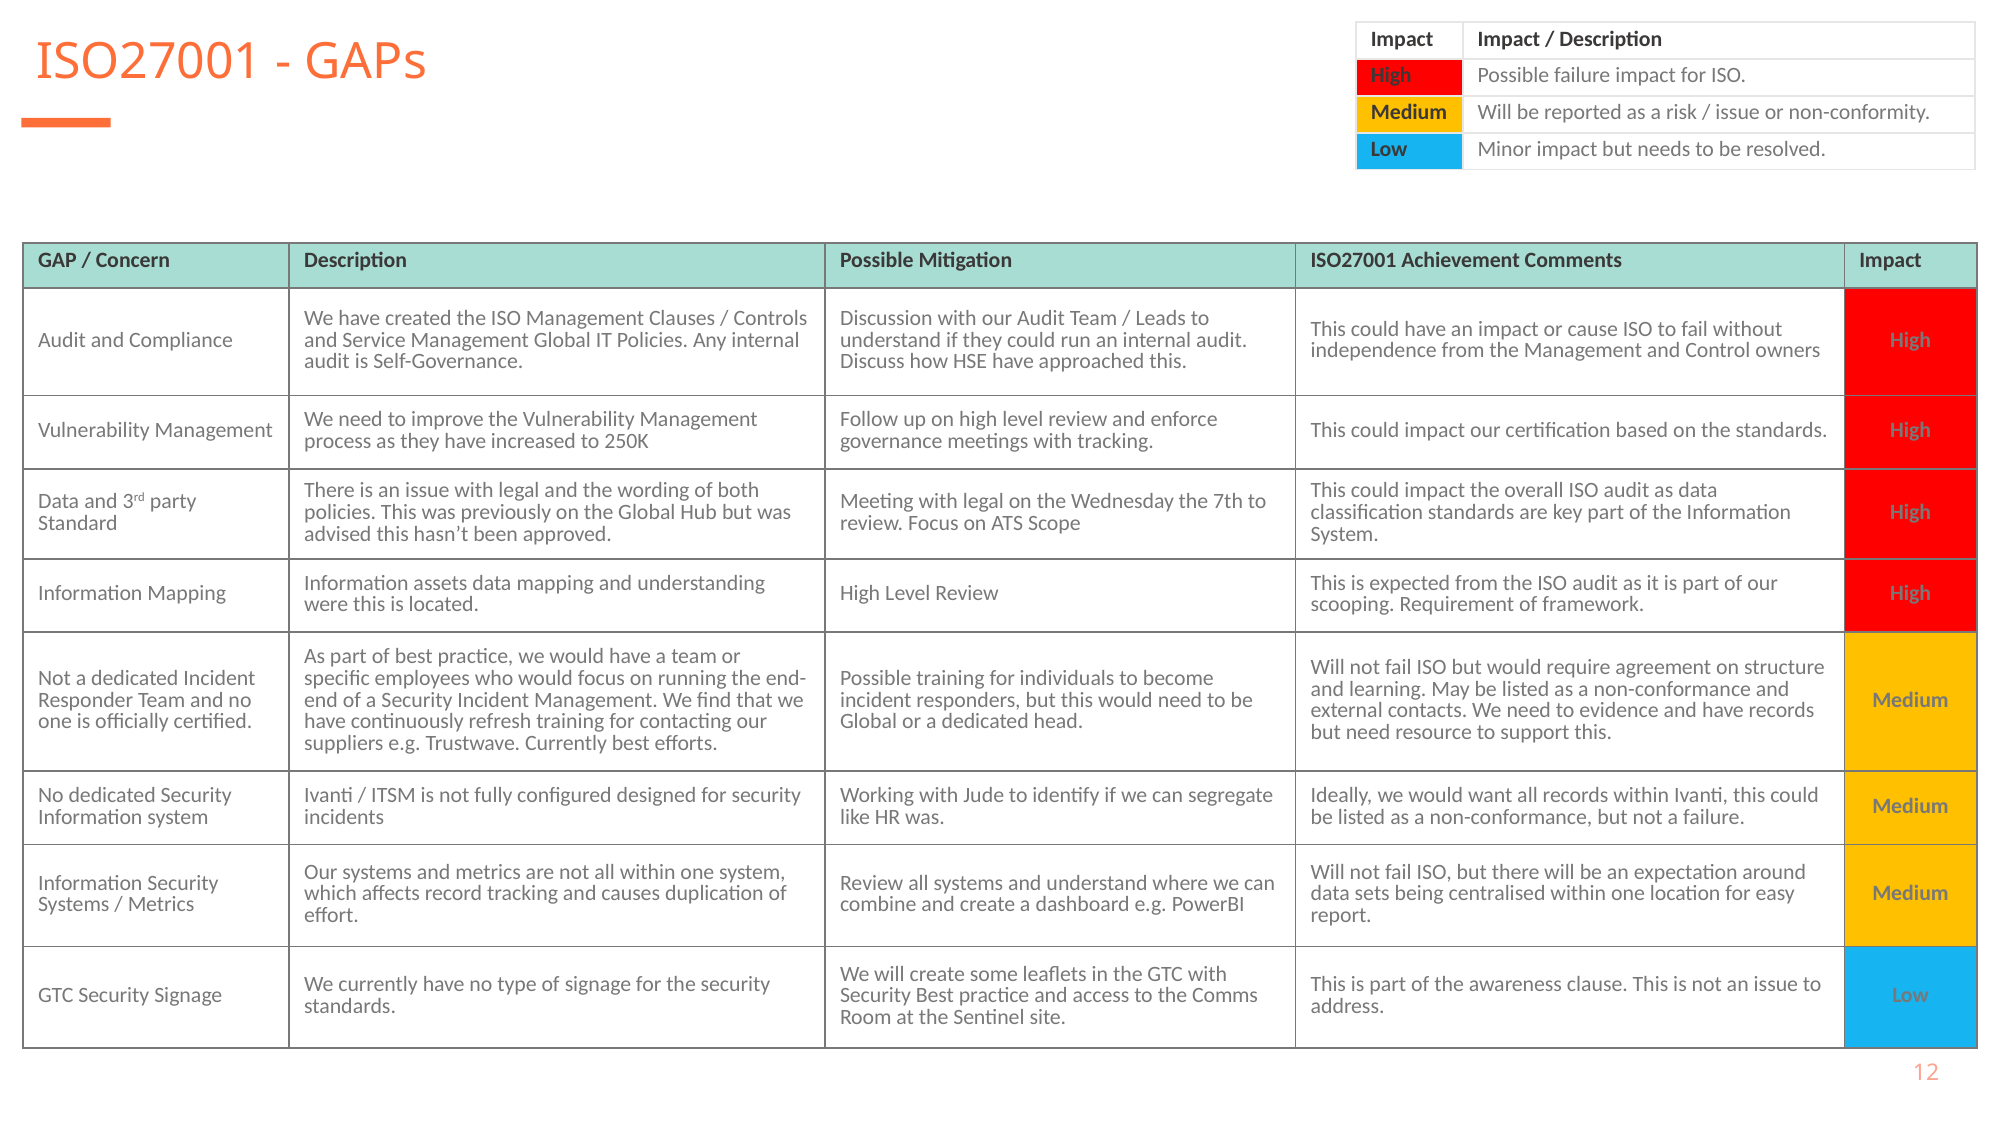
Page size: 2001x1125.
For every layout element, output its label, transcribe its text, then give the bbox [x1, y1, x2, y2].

table_cell As part of best practice, we would have a team or specific employees who would focus on running the end-end of a Security Incident Management. We find that we have continuously refresh training for contacting our suppliers e.g. Trustwave. Currently best efforts. [290, 633, 824, 770]
table_cell Audit and Compliance [24, 289, 288, 395]
table_cell This could have an impact or cause ISO to fail without independence from the Management and Control owners [1296, 289, 1844, 395]
table_cell High [1845, 289, 1976, 395]
table_cell High [1845, 396, 1976, 468]
table_header Possible Mitigation [826, 244, 1295, 287]
table_cell Ideally, we would want all records within Ivanti, this could be listed as a non-conformance, but not a failure. [1296, 772, 1844, 844]
table_header Impact [1845, 244, 1976, 287]
table_cell Information Mapping [24, 560, 288, 631]
table_cell Review all systems and understand where we can combine and create a dashboard e.g. PowerBI [826, 845, 1295, 946]
table_cell There is an issue with legal and the wording of both policies. This was previously on the Global Hub but was advised this hasn’t been approved. [290, 470, 824, 558]
table_cell We will create some leaflets in the GTC with Security Best practice and access to the Comms Room at the Sentinel site. [826, 947, 1295, 1047]
table_cell Meeting with legal on the Wednesday the 7th to review. Focus on ATS Scope [826, 470, 1295, 558]
table_cell Not a dedicated Incident Responder Team and no one is officially certified. [24, 633, 288, 770]
table_header GAP / Concern [24, 244, 288, 287]
table_cell Vulnerability Management [24, 396, 288, 468]
table_cell Discussion with our Audit Team / Leads to understand if they could run an internal audit. Discuss how HSE have approached this. [826, 289, 1295, 395]
table_cell Possible failure impact for ISO. [1464, 60, 1974, 95]
table_header Impact / Description [1464, 23, 1974, 58]
table_cell Will not fail ISO, but there will be an expectation around data sets being centralised within one location for easy report. [1296, 845, 1844, 946]
table_header Description [290, 244, 824, 287]
table_cell Information assets data mapping and understanding were this is located. [290, 560, 824, 631]
slide_number 12 [1828, 1049, 1955, 1103]
table_cell Will not fail ISO but would require agreement on structure and learning. May be listed as a non-conformance and external contacts. We need to evidence and have records but need resource to support this. [1296, 633, 1844, 770]
table_cell Possible training for individuals to become incident responders, but this would need to be Global or a dedicated head. [826, 633, 1295, 770]
table_cell This could impact the overall ISO audit as data classification standards are key part of the Information System. [1296, 470, 1844, 558]
table_cell High [1845, 470, 1976, 558]
table_cell Low [1845, 947, 1976, 1047]
table_cell We need to improve the Vulnerability Management process as they have increased to 250K [290, 396, 824, 468]
table_cell Low [1357, 134, 1462, 169]
table_cell Medium [1845, 772, 1976, 844]
table_cell Ivanti / ITSM is not fully configured designed for security incidents [290, 772, 824, 844]
table_cell Medium [1357, 97, 1462, 132]
table_cell Our systems and metrics are not all within one system, which affects record tracking and causes duplication of effort. [290, 845, 824, 946]
table_cell High Level Review [826, 560, 1295, 631]
table_cell No dedicated Security Information system [24, 772, 288, 844]
table_cell This could impact our certification based on the standards. [1296, 396, 1844, 468]
table_cell High [1845, 560, 1976, 631]
table_cell This is part of the awareness clause. This is not an issue to address. [1296, 947, 1844, 1047]
table_header Impact [1357, 23, 1462, 58]
table_cell This is expected from the ISO audit as it is part of our scooping. Requirement of framework. [1296, 560, 1844, 631]
table_cell Will be reported as a risk / issue or non-conformity. [1464, 97, 1974, 132]
table_cell Medium [1845, 633, 1976, 770]
table_cell GTC Security Signage [24, 947, 288, 1047]
table_cell We currently have no type of signage for the security standards. [290, 947, 824, 1047]
table_cell Medium [1845, 845, 1976, 946]
table_cell Data and 3rd party Standard [24, 470, 288, 558]
table_cell Working with Jude to identify if we can segregate like HR was. [826, 772, 1295, 844]
table_cell Minor impact but needs to be resolved. [1464, 134, 1974, 169]
table_header ISO27001 Achievement Comments [1296, 244, 1844, 287]
table_cell Follow up on high level review and enforce governance meetings with tracking. [826, 396, 1295, 468]
list ISO27001 - GAPs [21, 27, 1355, 97]
table_cell Information Security Systems / Metrics [24, 845, 288, 946]
table_cell High [1357, 60, 1462, 95]
table_cell We have created the ISO Management Clauses / Controls and Service Management Global IT Policies. Any internal audit is Self-Governance. [290, 289, 824, 395]
